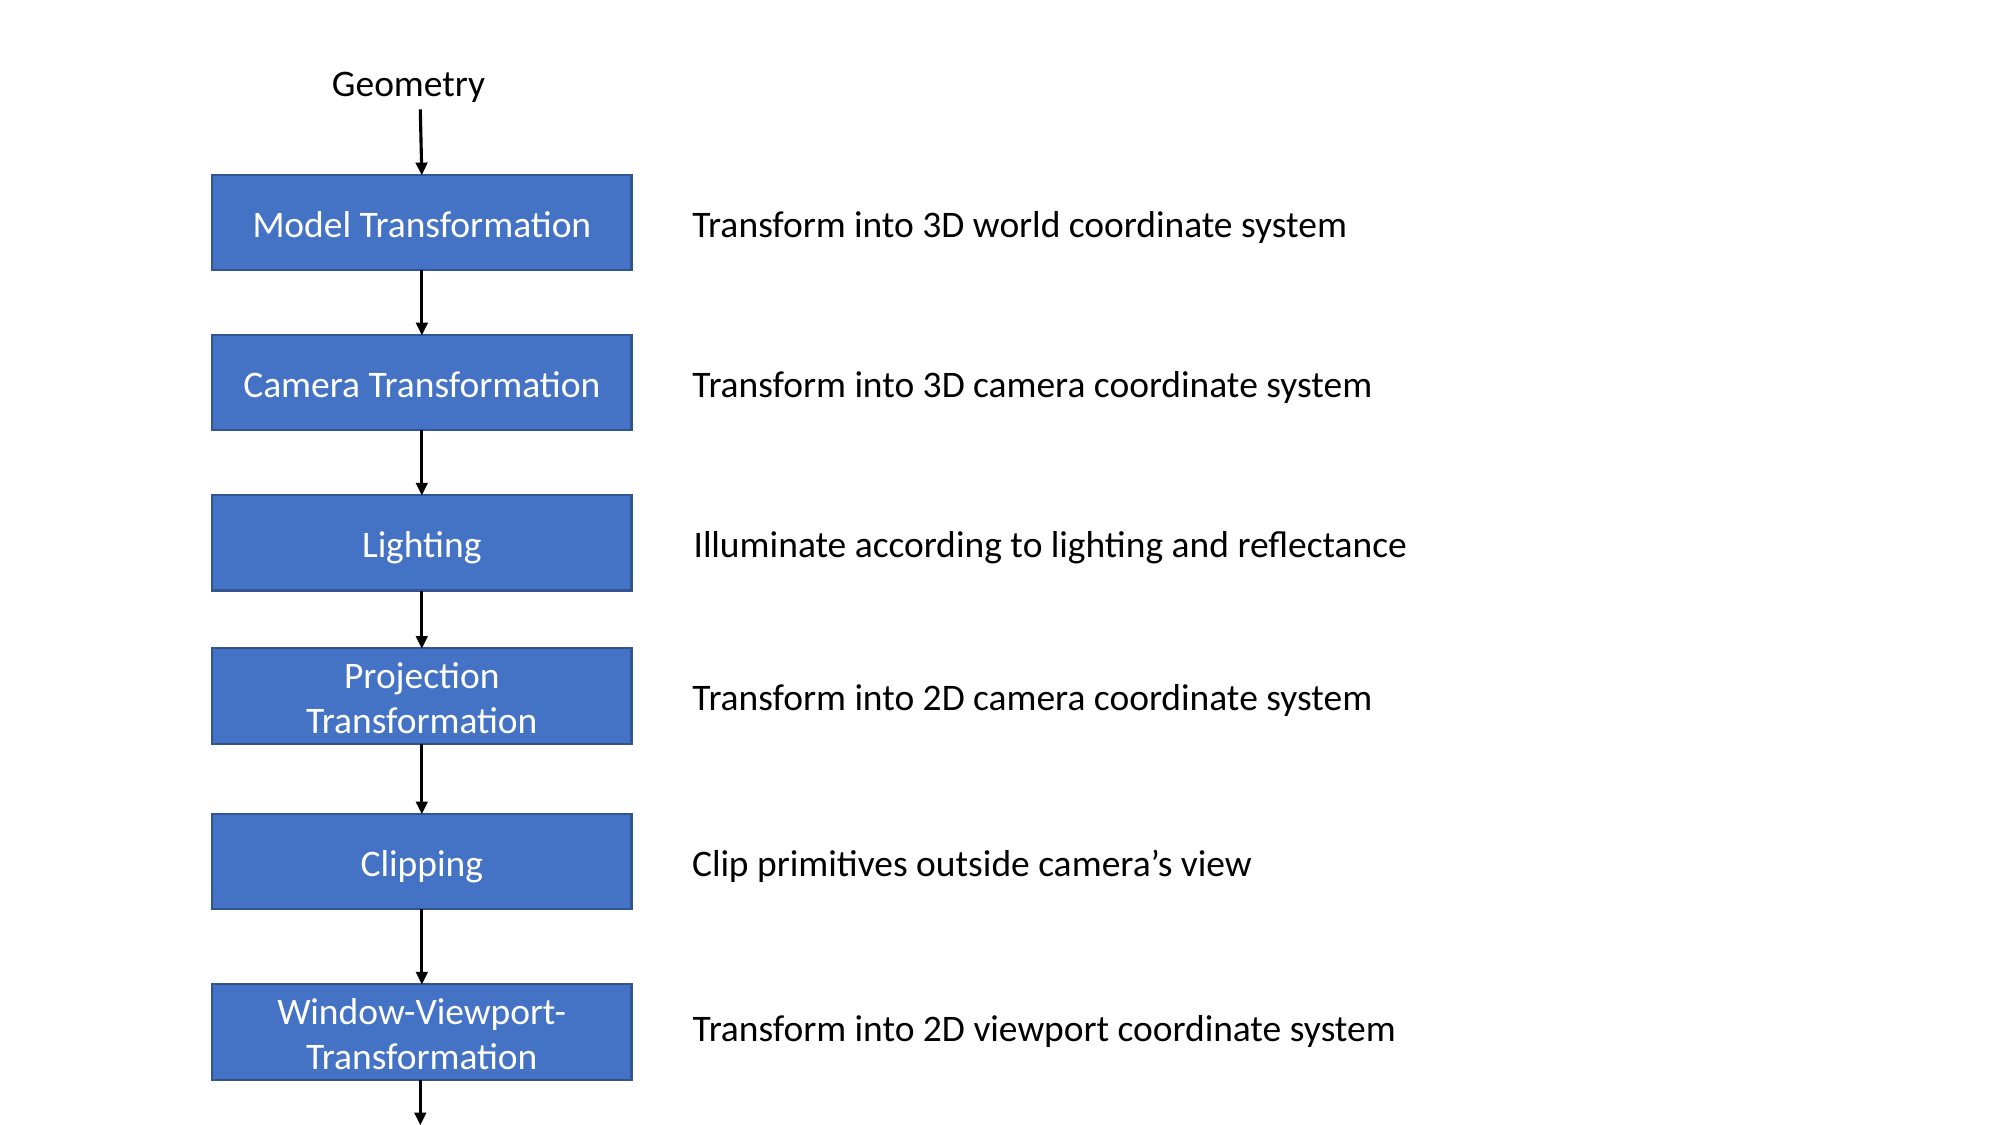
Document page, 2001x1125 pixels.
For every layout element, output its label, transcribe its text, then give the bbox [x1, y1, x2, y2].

text_box Transform into 2D viewport coordinate system [677, 996, 1412, 1057]
text_box Clip primitives outside camera’s view [677, 831, 1268, 892]
text_box Camera Transformation [211, 334, 633, 431]
text_box Projection Transformation [211, 647, 633, 745]
text_box Clipping [211, 813, 633, 910]
text_box Transform into 3D world coordinate system [677, 192, 1363, 252]
text_box Transform into 2D camera coordinate system [677, 665, 1388, 726]
text_box Lighting [211, 494, 633, 592]
text_box Model Transformation [211, 174, 633, 271]
text_box Illuminate according to lighting and reflectance [678, 512, 1423, 573]
text_box Window-Viewport- Transformation [211, 983, 633, 1081]
text_box Transform into 3D camera coordinate system [677, 352, 1388, 413]
text_box Geometry [317, 51, 527, 112]
